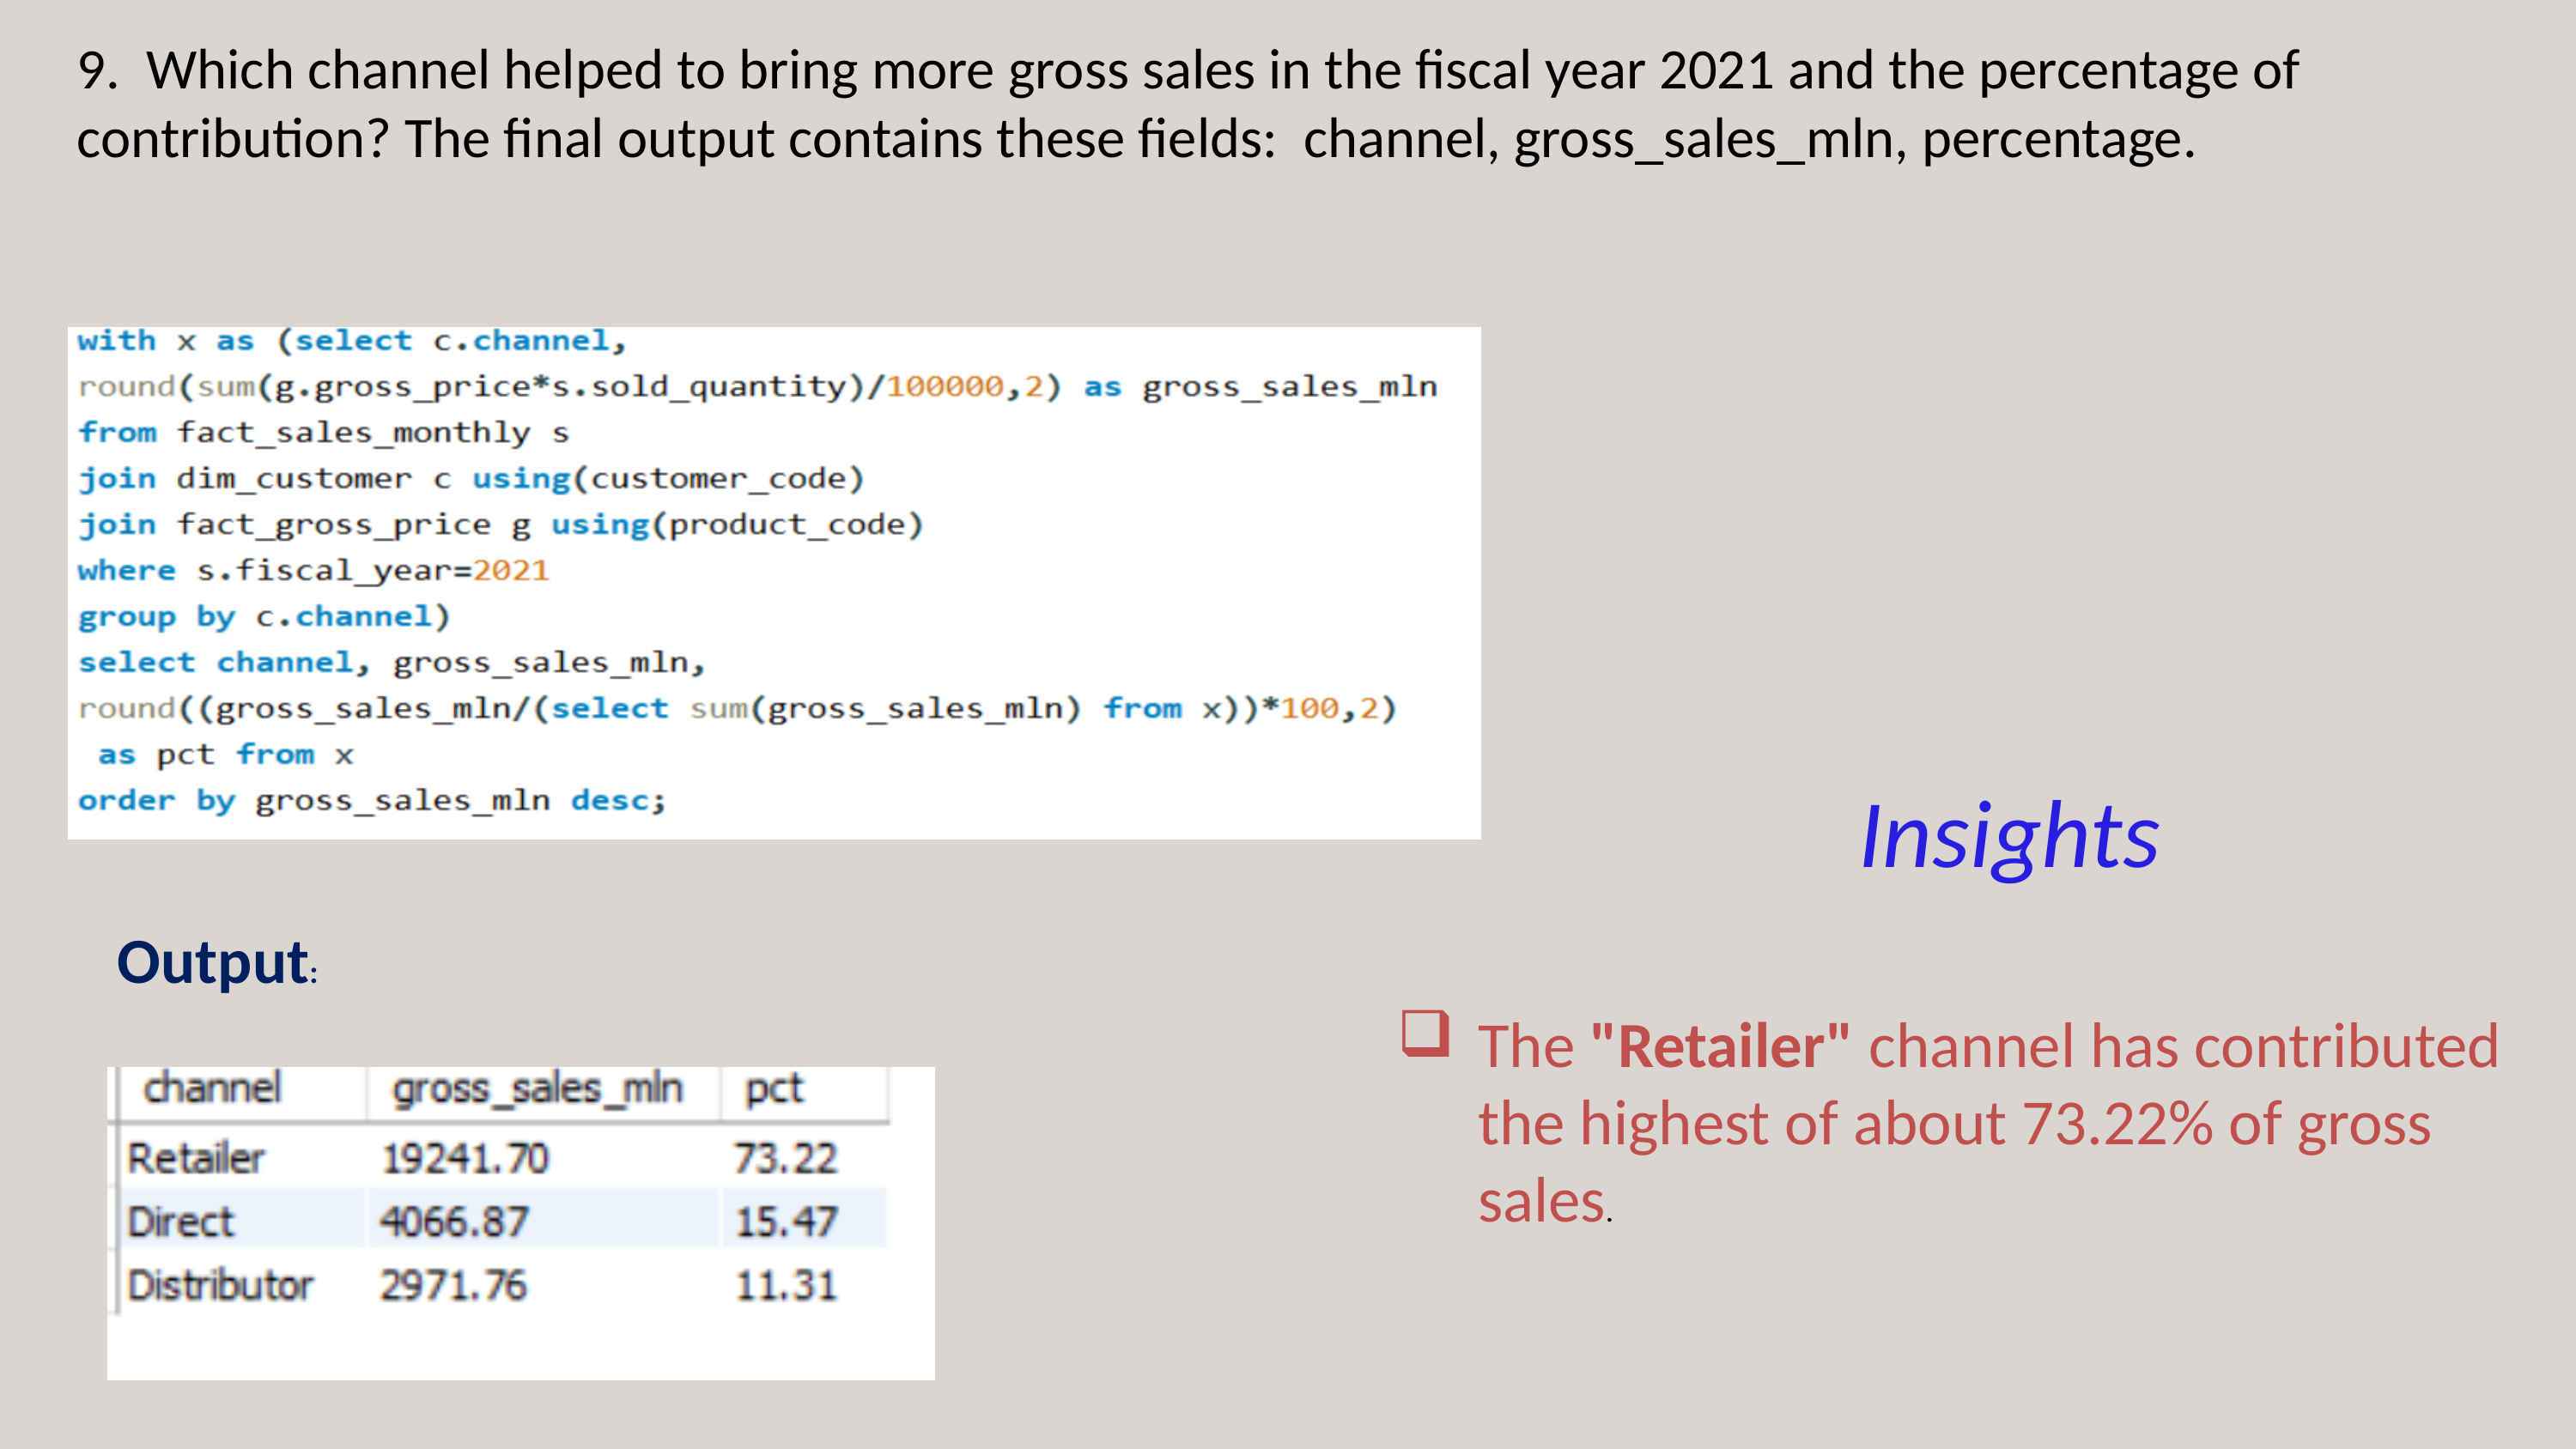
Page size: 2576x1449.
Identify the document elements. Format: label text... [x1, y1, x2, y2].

text_box Insights [1846, 764, 2190, 894]
text_box Output: [105, 912, 343, 1003]
picture [68, 326, 1482, 840]
text_box 9. Which channel helped to bring more gross sales in the fiscal year 2021 and the percentage of contribution? The final output contains these fields: channel, gross_sales_mln, percentage. [64, 25, 2544, 176]
picture [106, 1067, 936, 1381]
text_box The "Retailer" channel has contributed the highest of about 73.22% of gross sales. [1384, 996, 2530, 1241]
